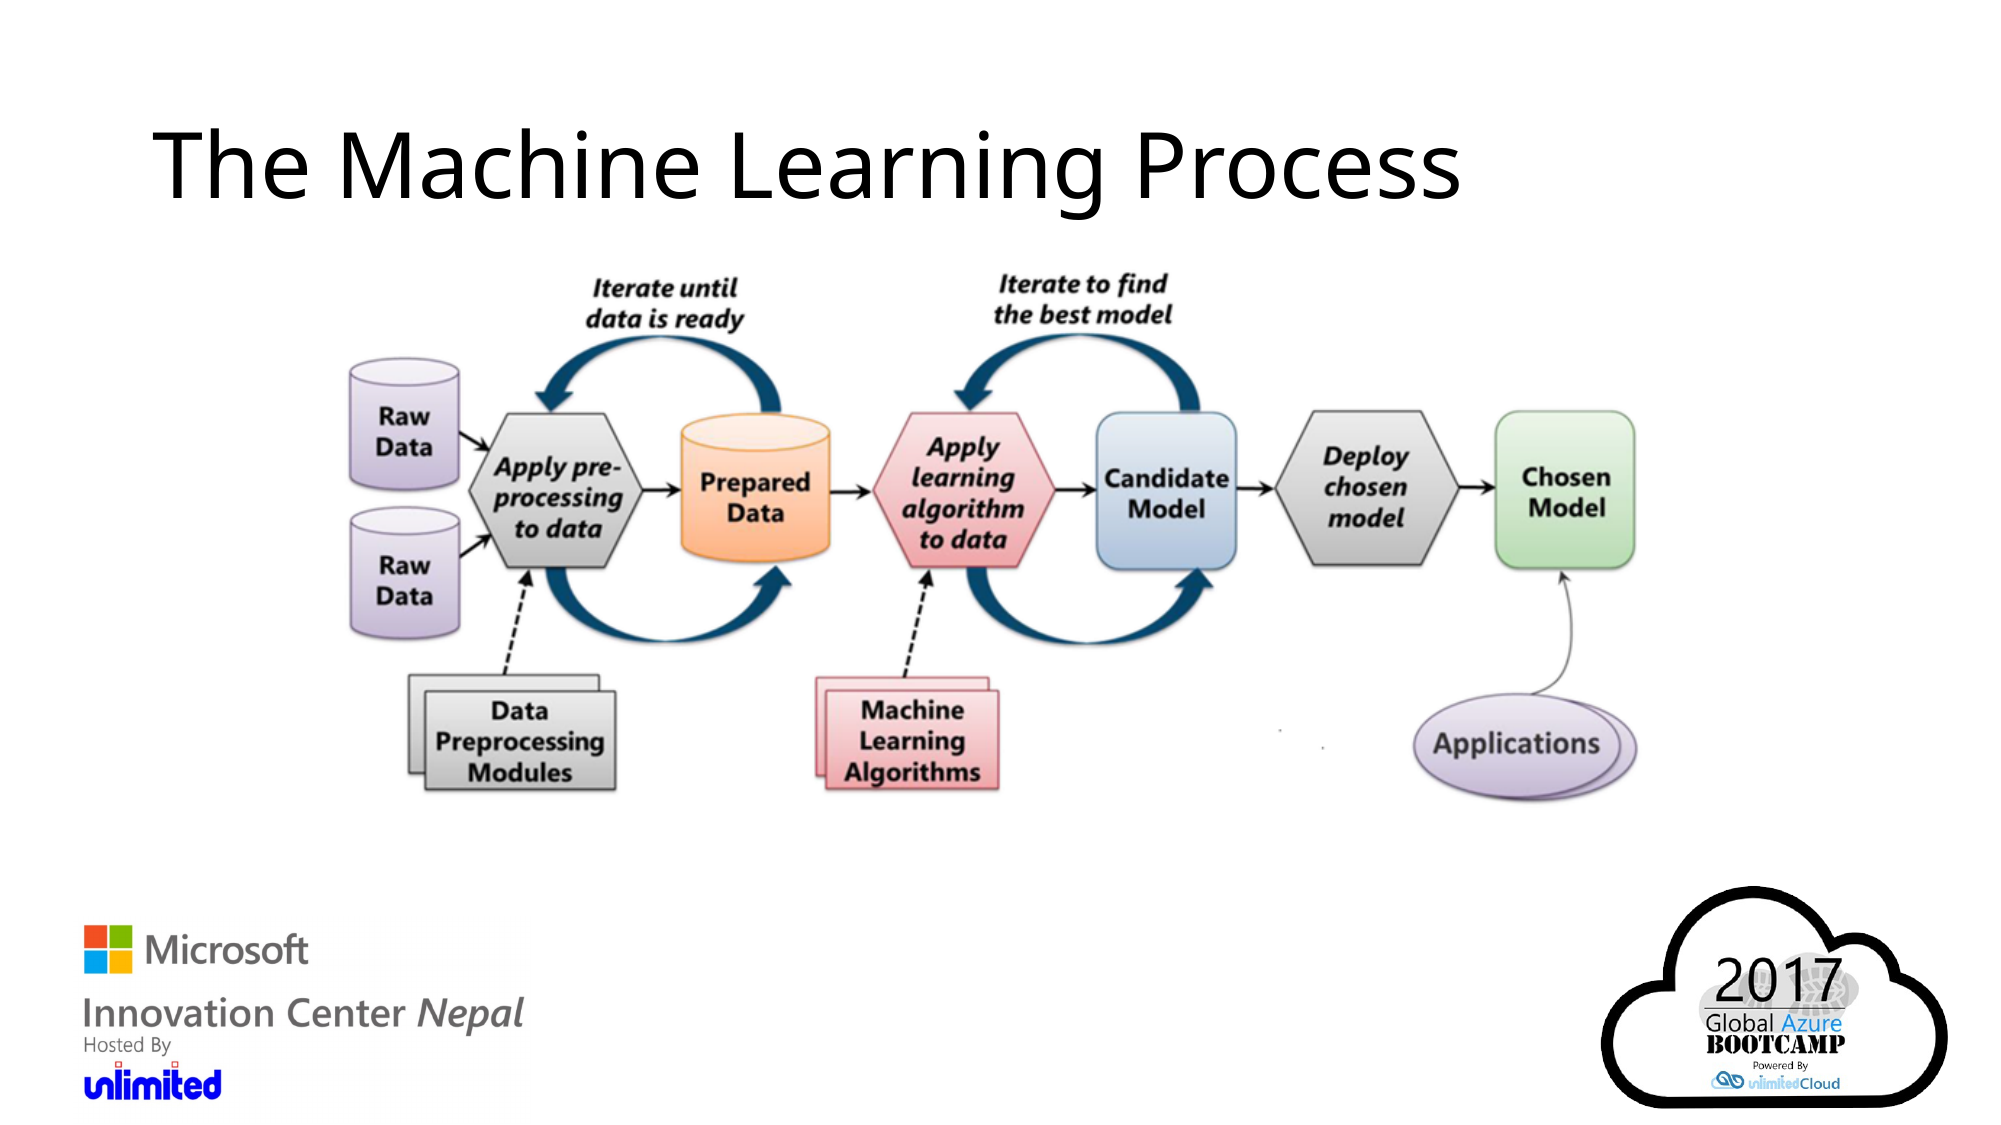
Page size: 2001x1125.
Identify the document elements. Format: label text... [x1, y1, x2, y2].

picture [1600, 885, 1948, 1110]
picture [73, 916, 531, 1124]
title The Machine Learning Process [137, 59, 1863, 278]
picture [326, 242, 1673, 837]
